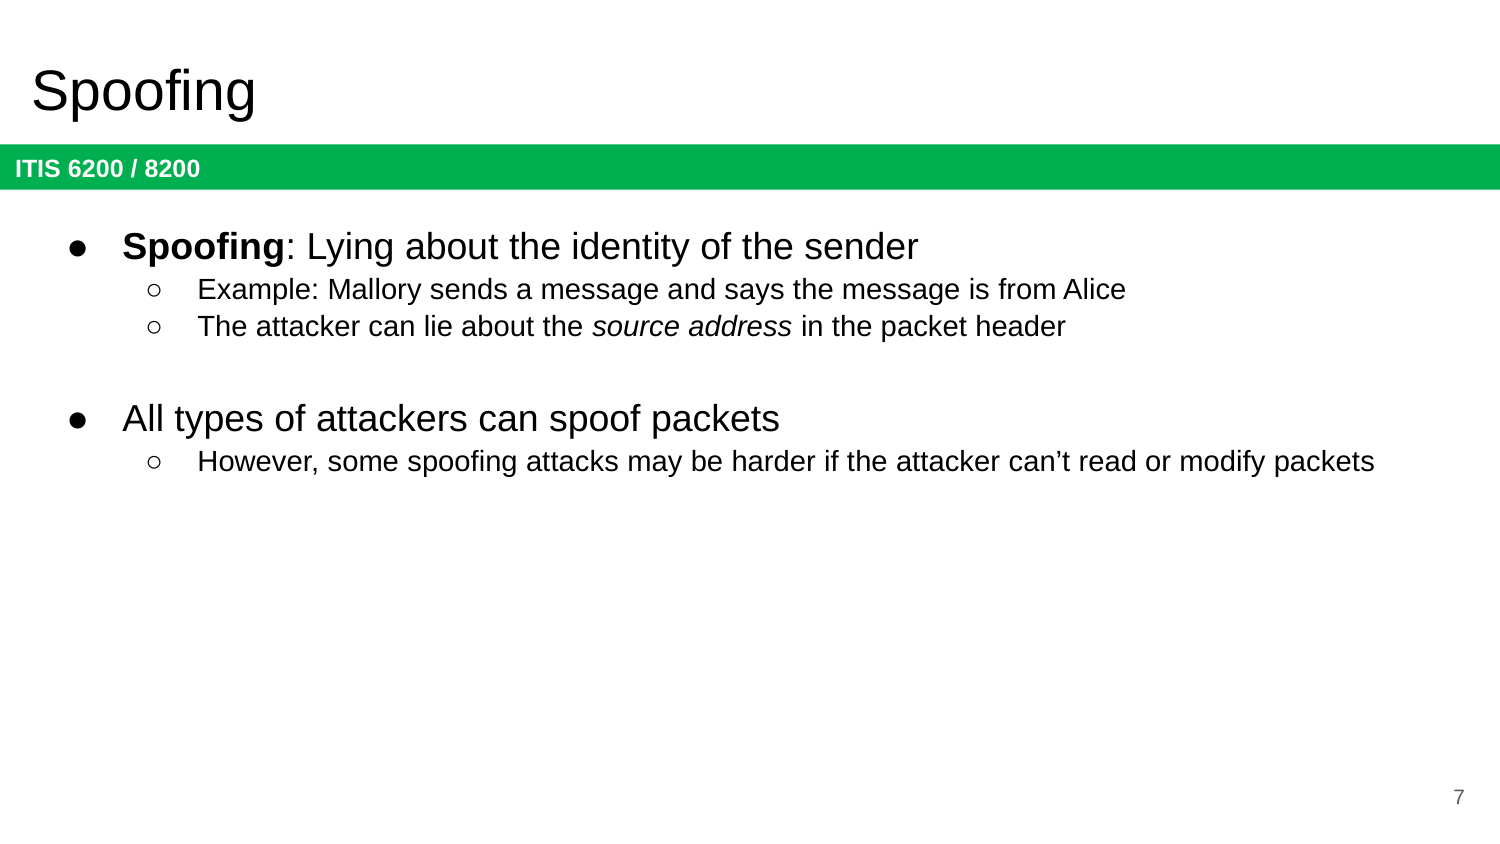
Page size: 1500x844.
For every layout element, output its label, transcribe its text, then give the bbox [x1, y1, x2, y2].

list Spoofing: Lying about the identity of the sender Example: Mallory sends a message and says the message is from Alice The attacker can lie about the source address in the packet header All types of attackers can spoof packets However, some spoofing attacks may be harder if the attacker can’t read or modify packets [32, 204, 1431, 823]
title Spoofing [16, 44, 1415, 139]
slide_number 7 [1389, 764, 1480, 830]
